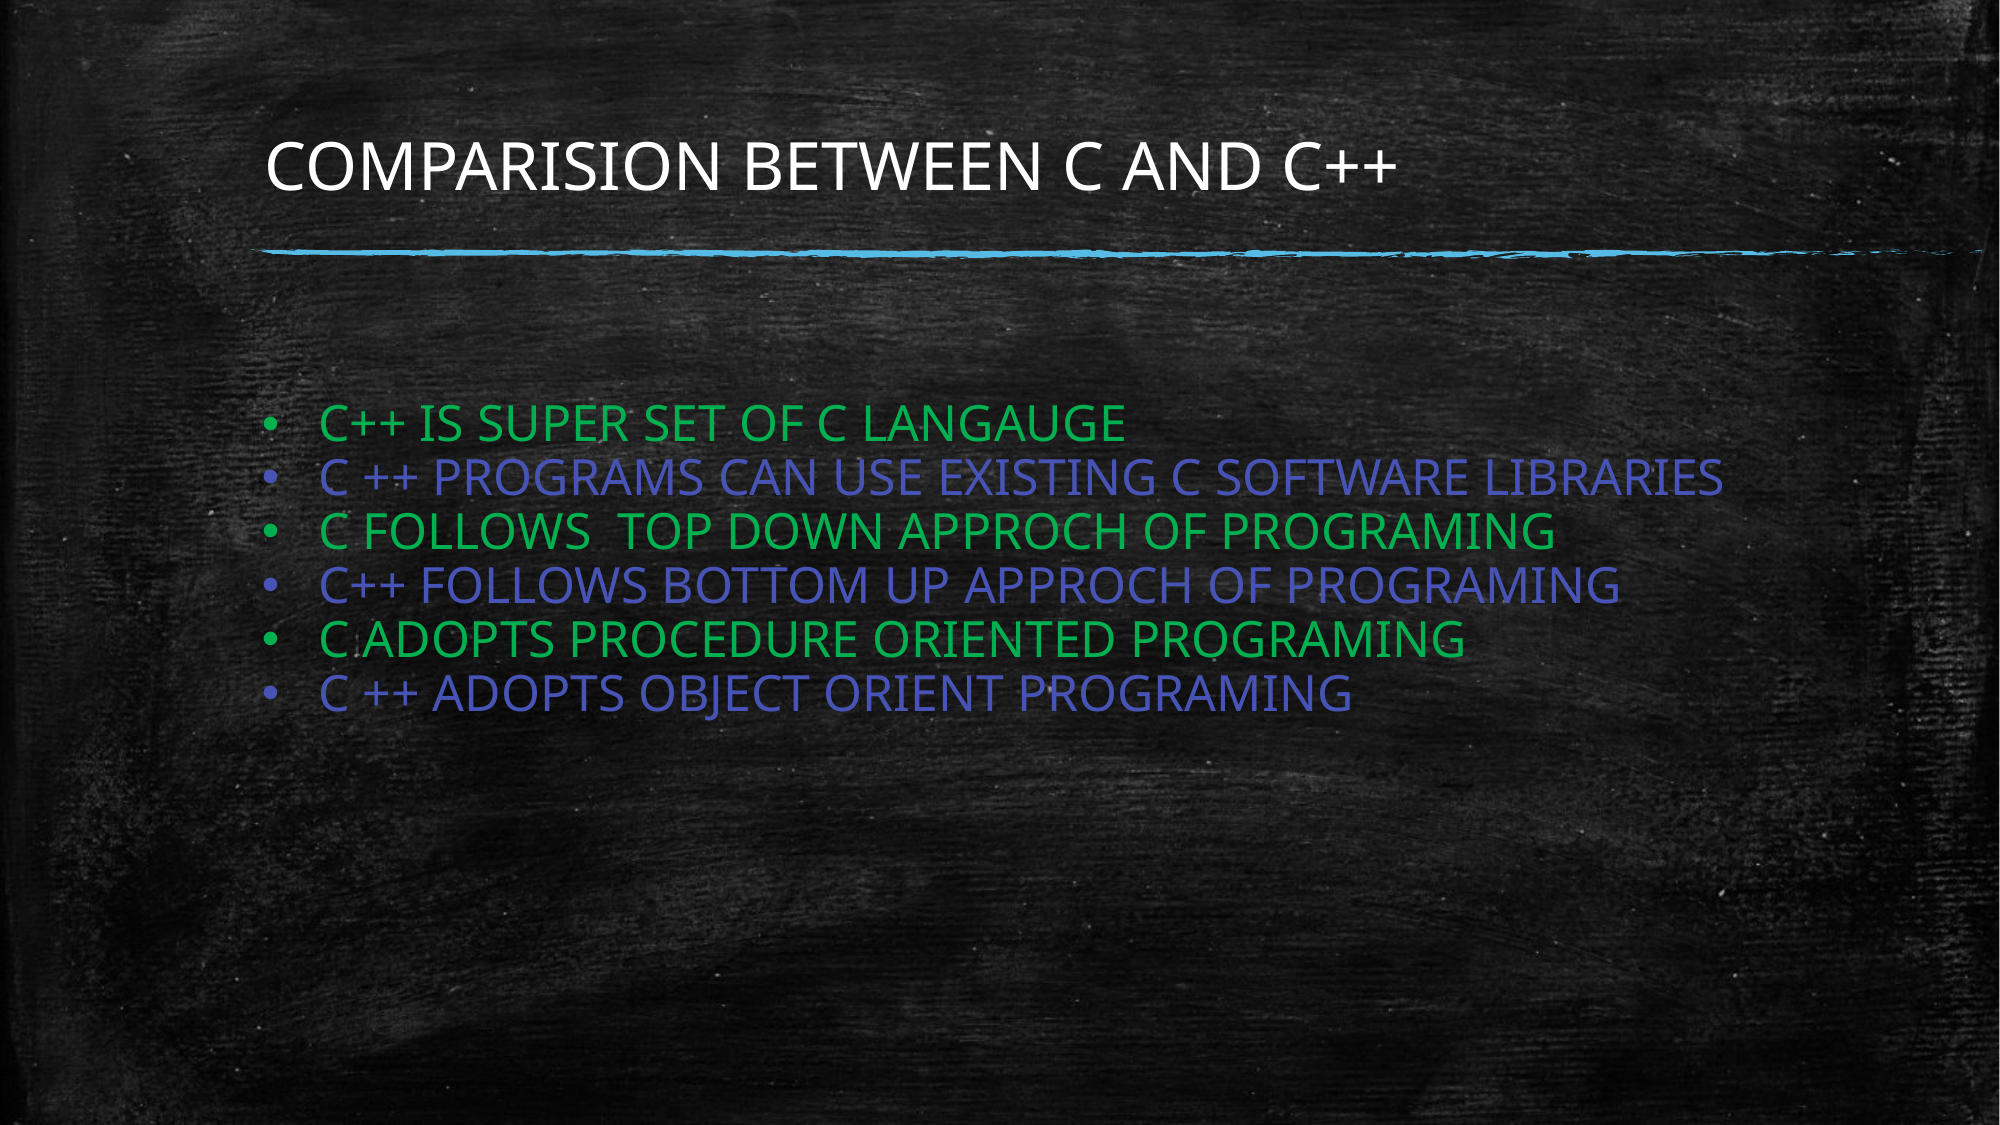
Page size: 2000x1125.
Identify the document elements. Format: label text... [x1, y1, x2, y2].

text_box C++ IS SUPER SET OF C LANGAUGE C ++ PROGRAMS CAN USE EXISTING C SOFTWARE LIBRARIES C FOLLOWS TOP DOWN APPROCH OF PROGRAMING C++ FOLLOWS BOTTOM UP APPROCH OF PROGRAMING C ADOPTS PROCEDURE ORIENTED PROGRAMING C ++ ADOPTS OBJECT ORIENT PROGRAMING [247, 391, 1741, 730]
title COMPARISION BETWEEN C AND C++ [249, 45, 1750, 213]
